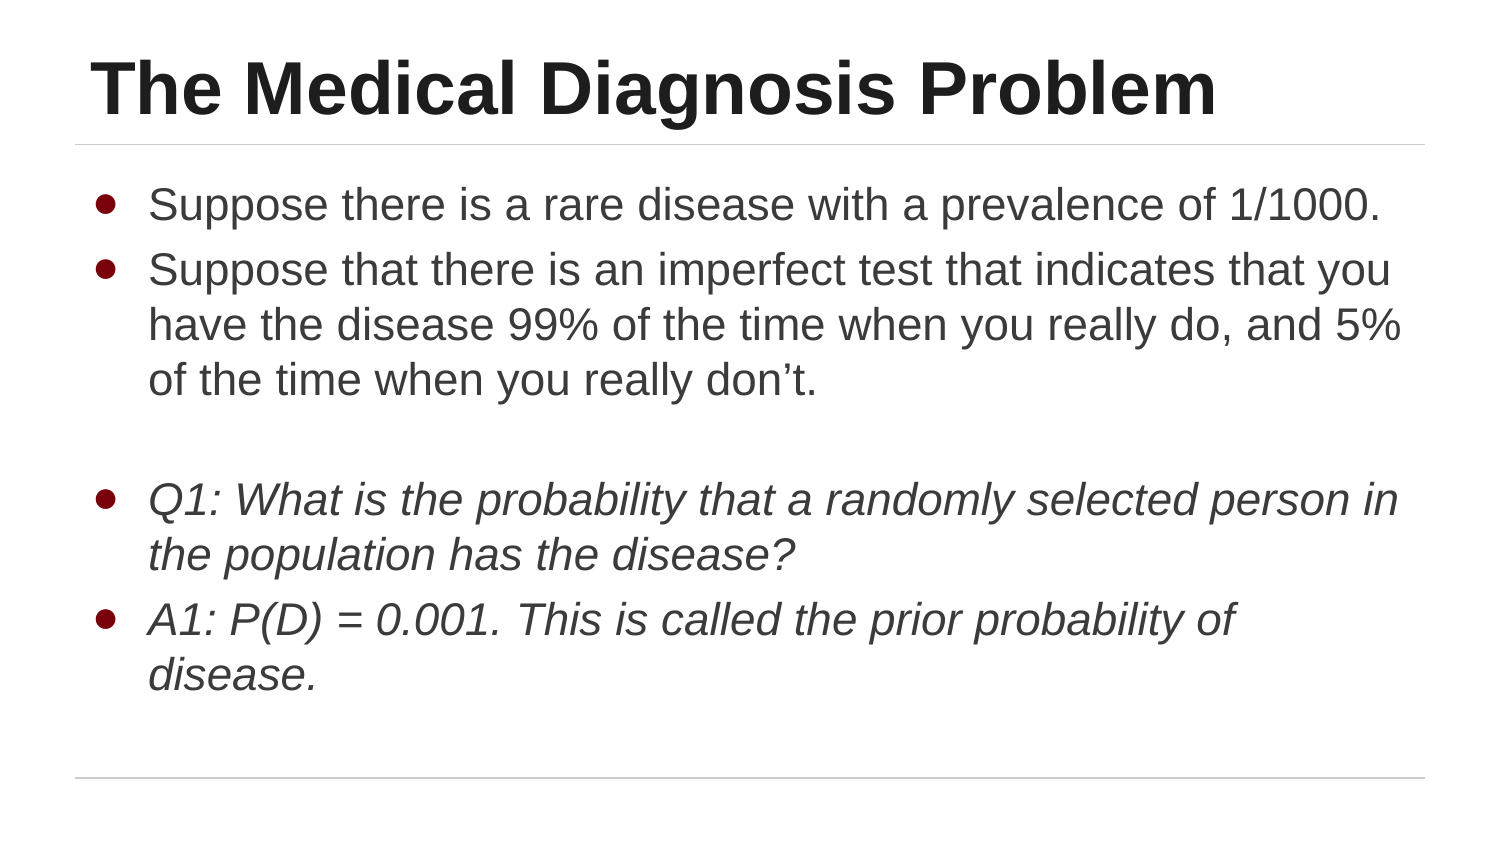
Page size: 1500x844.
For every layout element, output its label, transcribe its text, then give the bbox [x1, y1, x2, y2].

list Suppose there is a rare disease with a prevalence of 1/1000. Suppose that there is an imperfect test that indicates that you have the disease 99% of the time when you really do, and 5% of the time when you really don’t. Q1: What is the probability that a randomly selected person in the population has the disease? A1: P(D) = 0.001. This is called the prior probability of disease. [75, 159, 1425, 754]
title The Medical Diagnosis Problem [75, 33, 1400, 145]
